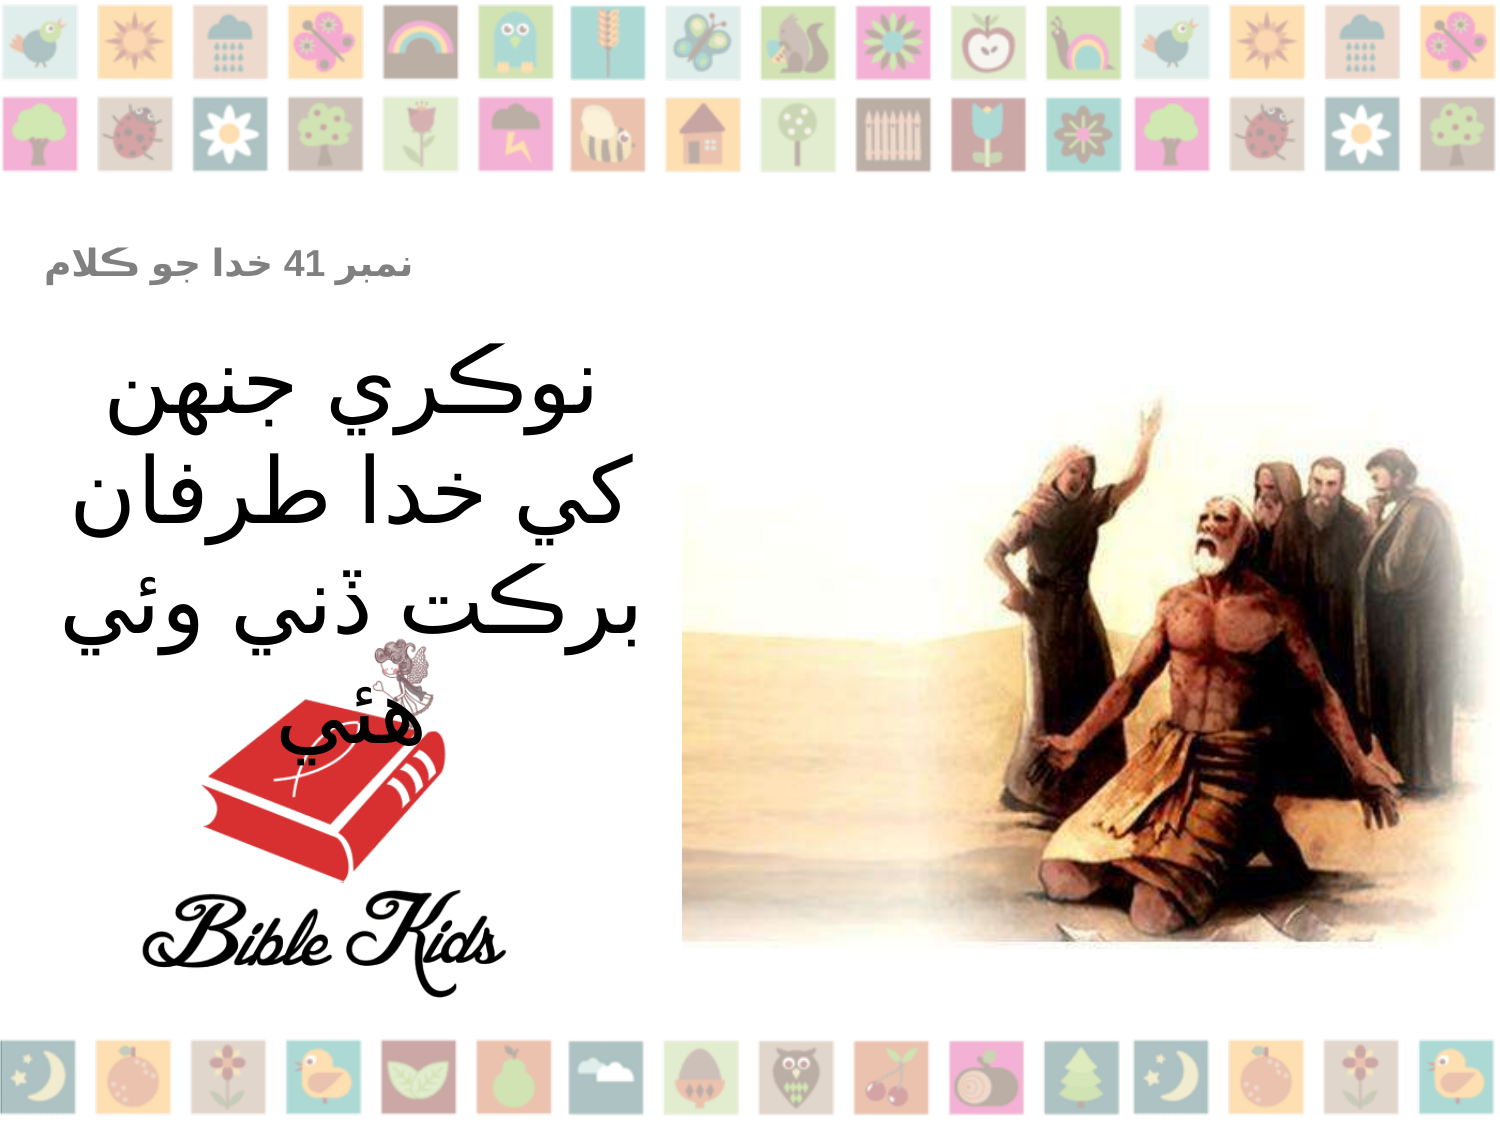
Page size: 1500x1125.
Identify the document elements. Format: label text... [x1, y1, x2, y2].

picture [117, 600, 544, 1027]
picture [681, 331, 1500, 950]
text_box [0, 1028, 1500, 1118]
text_box نوڪري جنهن کي خدا طرفان برڪت ڏني وئي هئي [29, 314, 675, 769]
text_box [0, 3, 1500, 181]
text_box نمبر 41 خدا جو ڪلام [29, 231, 561, 292]
